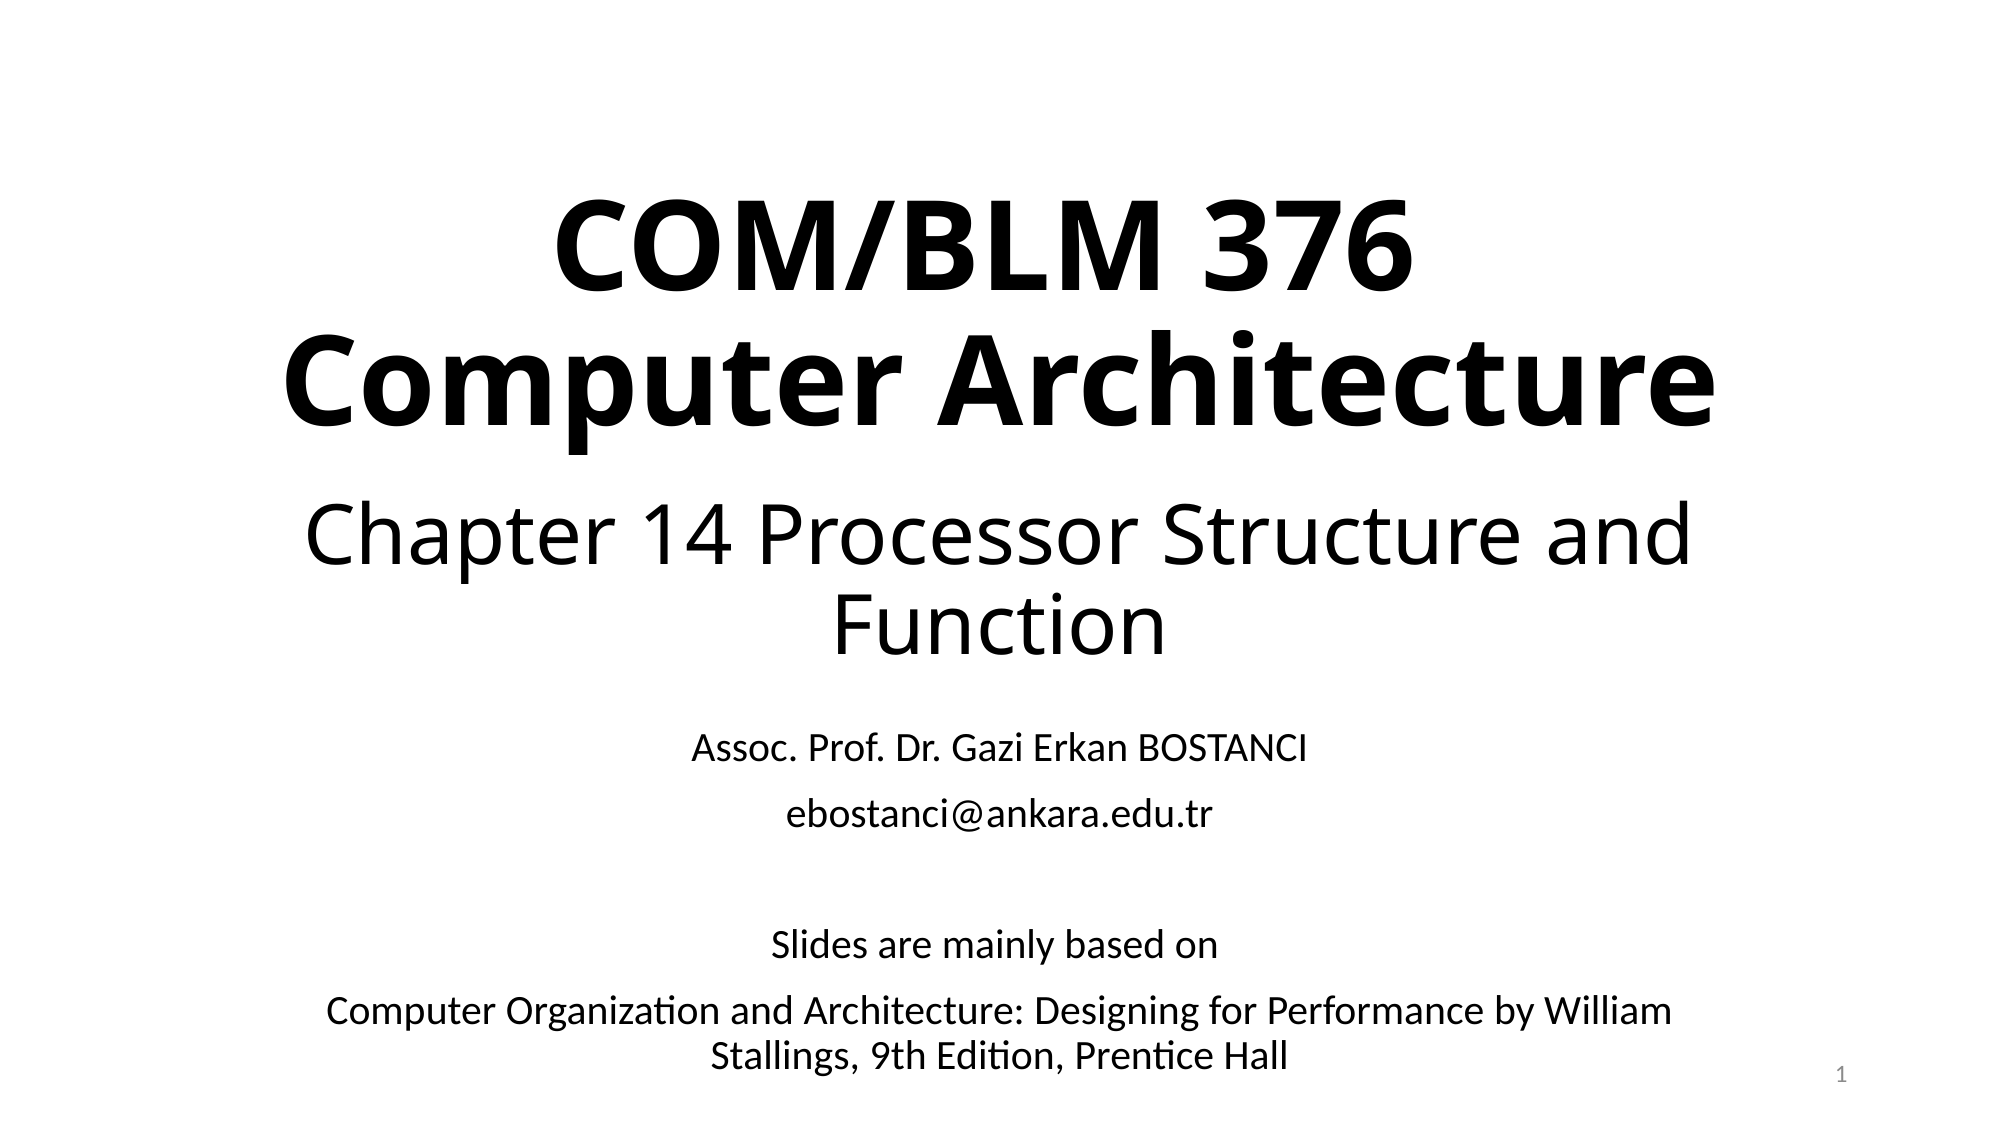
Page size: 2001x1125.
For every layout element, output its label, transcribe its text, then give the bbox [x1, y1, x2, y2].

text_box COM/BLM 376 Computer Architecture Chapter 14 Processor Structure and Function [249, 73, 1750, 590]
text_box <number> [1412, 1042, 1863, 1103]
text_box Assoc. Prof. Dr. Gazi Erkan BOSTANCI ebostanci@ankara.edu.tr Slides are mainly based on Computer Organization and Architecture: Designing for Performance by William Stallings, 9th Edition, Prentice Hall [249, 590, 1750, 1125]
